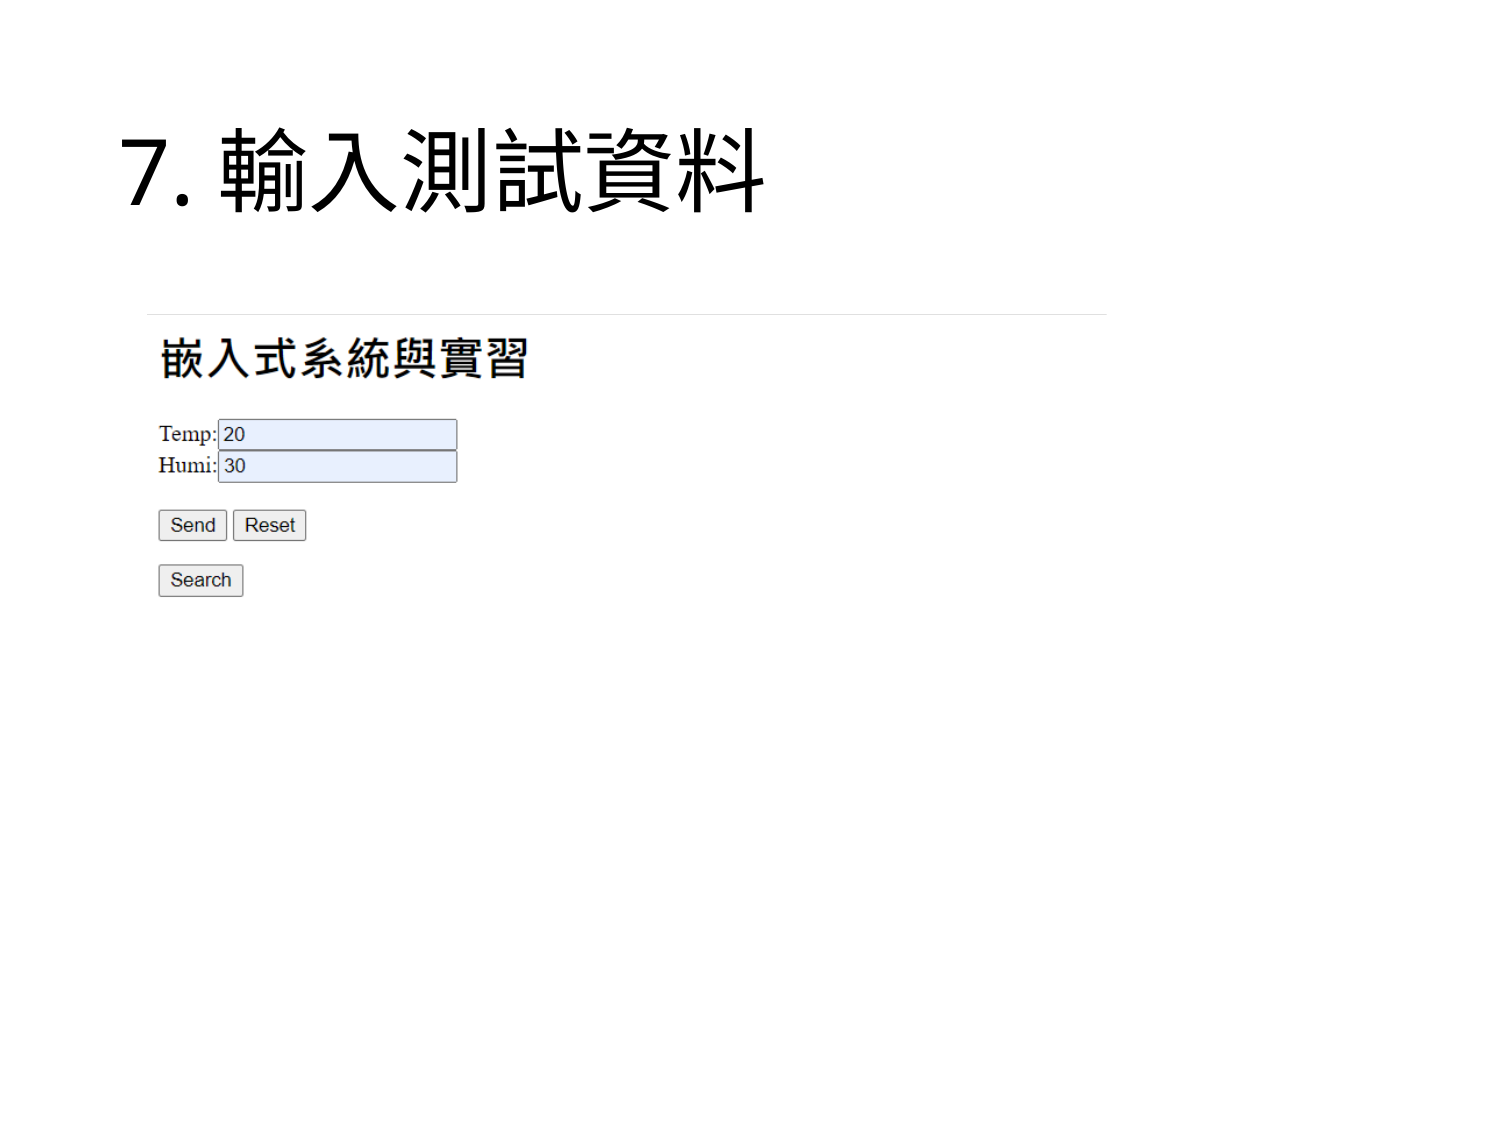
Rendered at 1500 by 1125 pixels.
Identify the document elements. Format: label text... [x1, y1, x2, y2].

picture [142, 314, 1107, 923]
title 7.輸入測試資料 [103, 59, 1397, 278]
